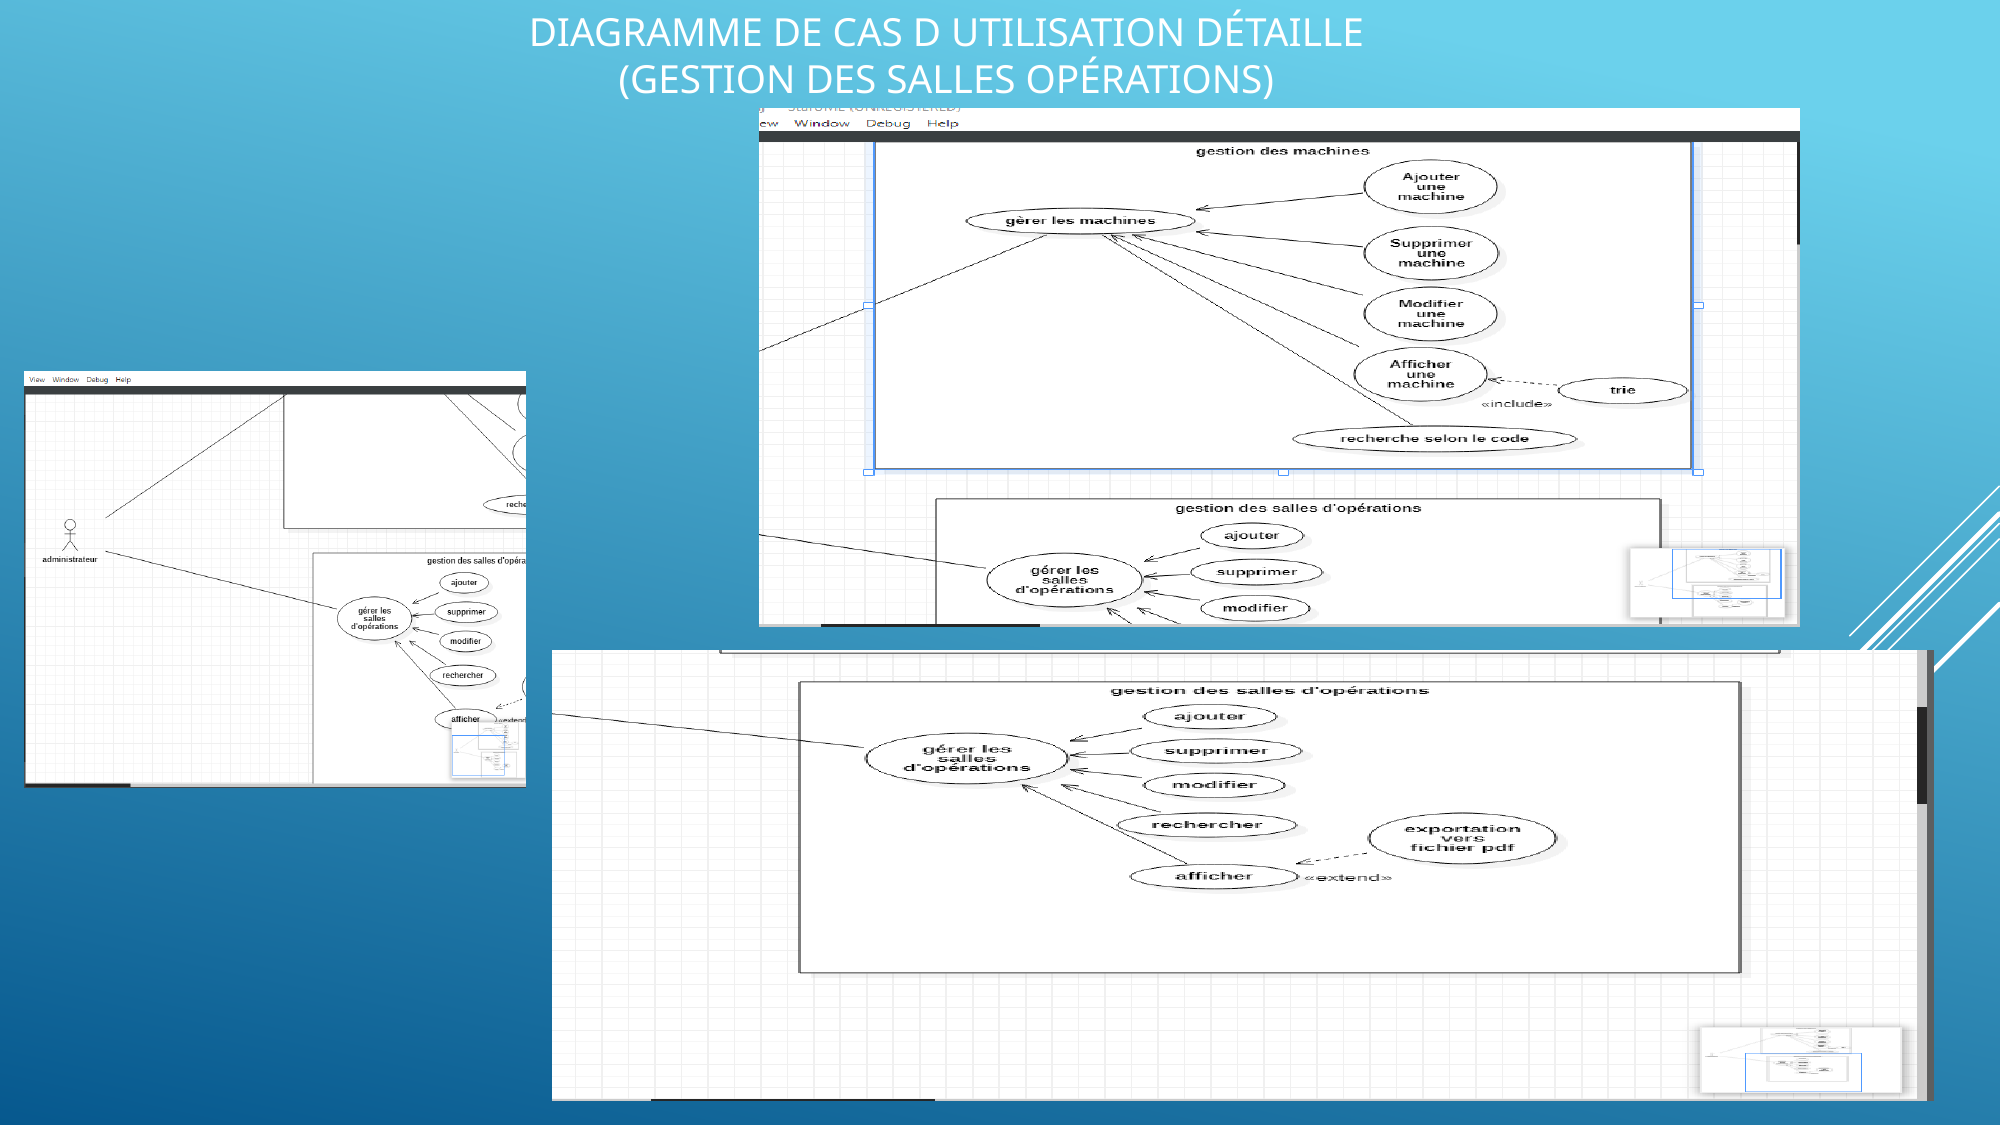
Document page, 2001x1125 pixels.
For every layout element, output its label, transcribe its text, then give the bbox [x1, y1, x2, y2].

picture [759, 108, 1801, 627]
title Diagramme de cas d utilisation détaille (gestion des salles opérations) [251, 0, 1652, 109]
picture [552, 650, 1934, 1101]
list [23, 371, 526, 789]
